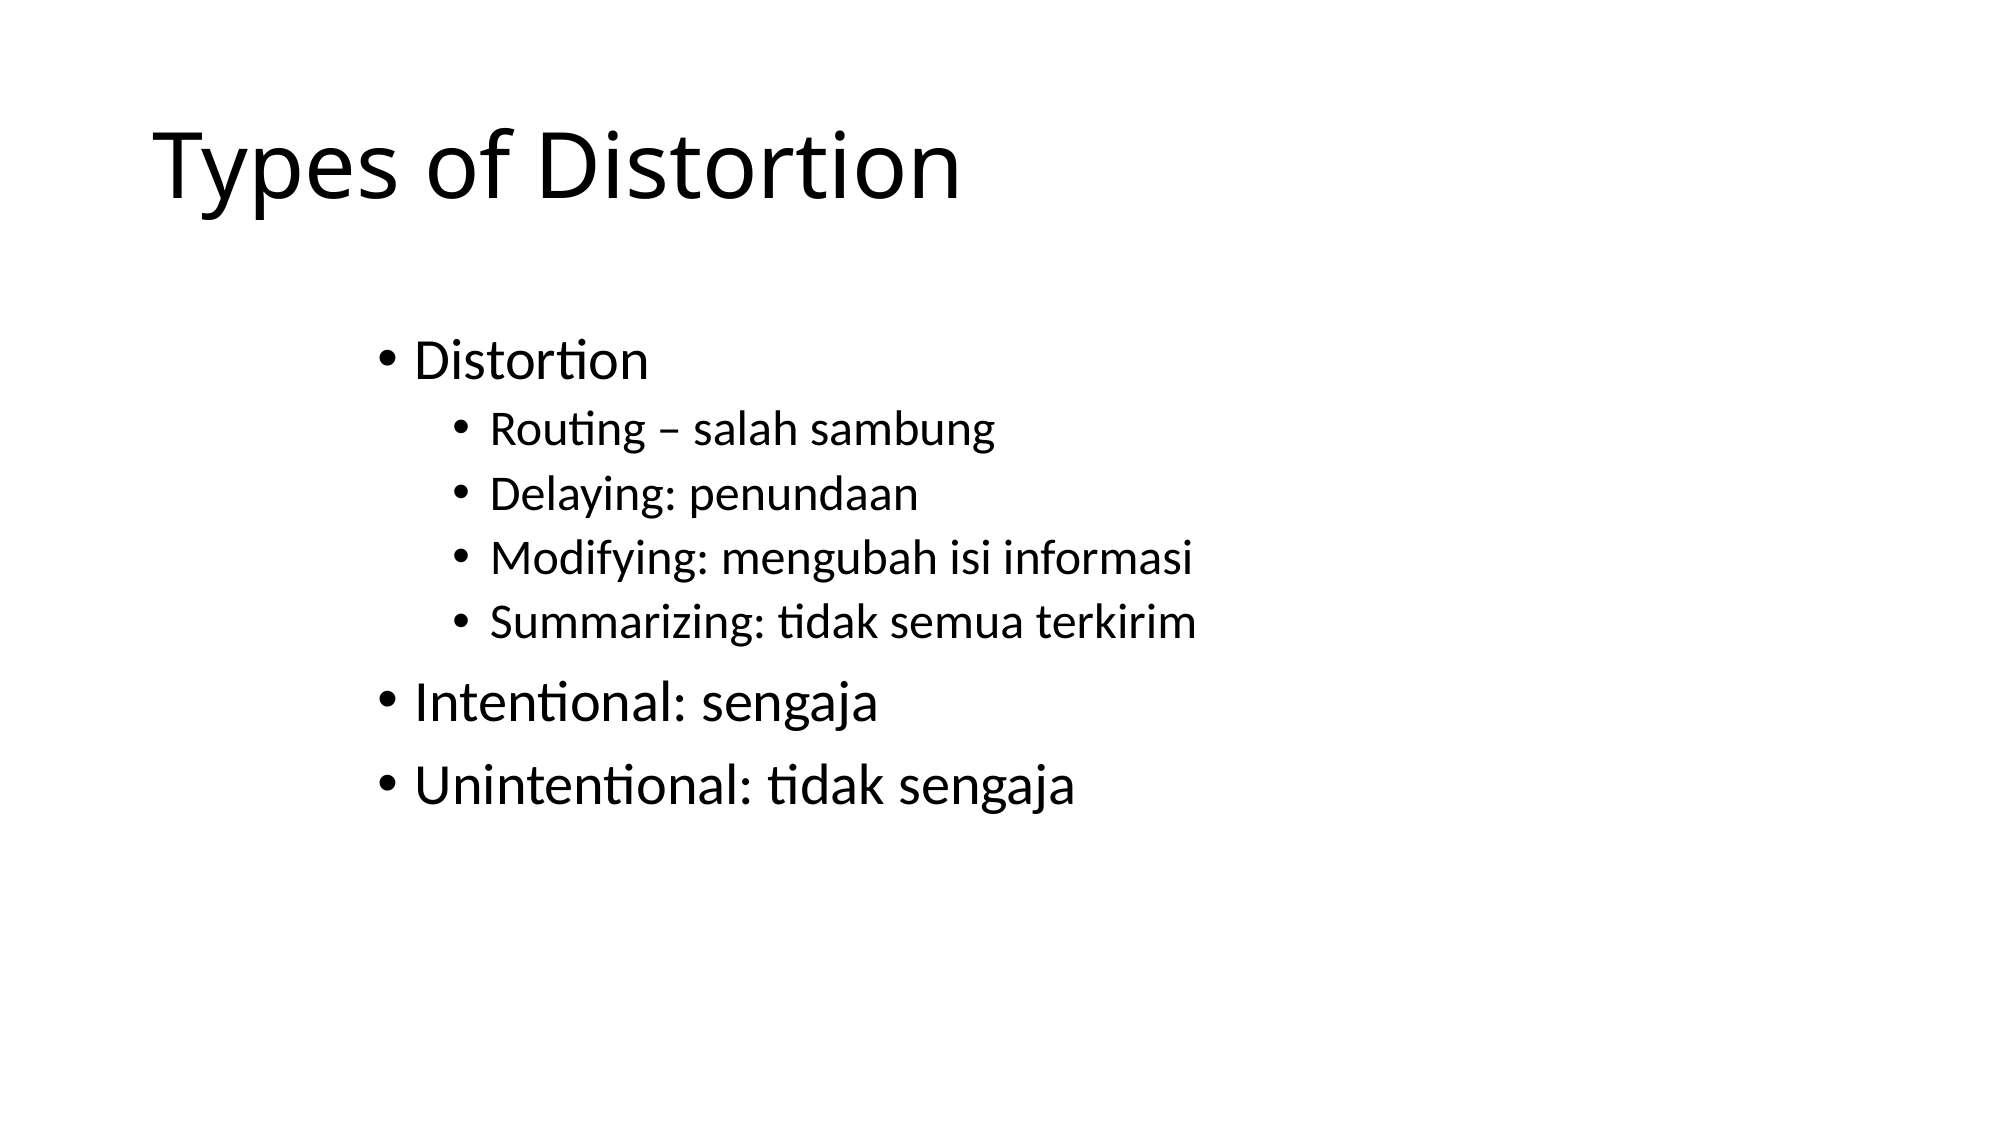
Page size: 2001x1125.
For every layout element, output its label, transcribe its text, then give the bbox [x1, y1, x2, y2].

list Distortion Routing – salah sambung Delaying: penundaan Modifying: mengubah isi informasi Summarizing: tidak semua terkirim Intentional: sengaja Unintentional: tidak sengaja [362, 321, 1638, 997]
title Types of Distortion [137, 59, 1863, 278]
